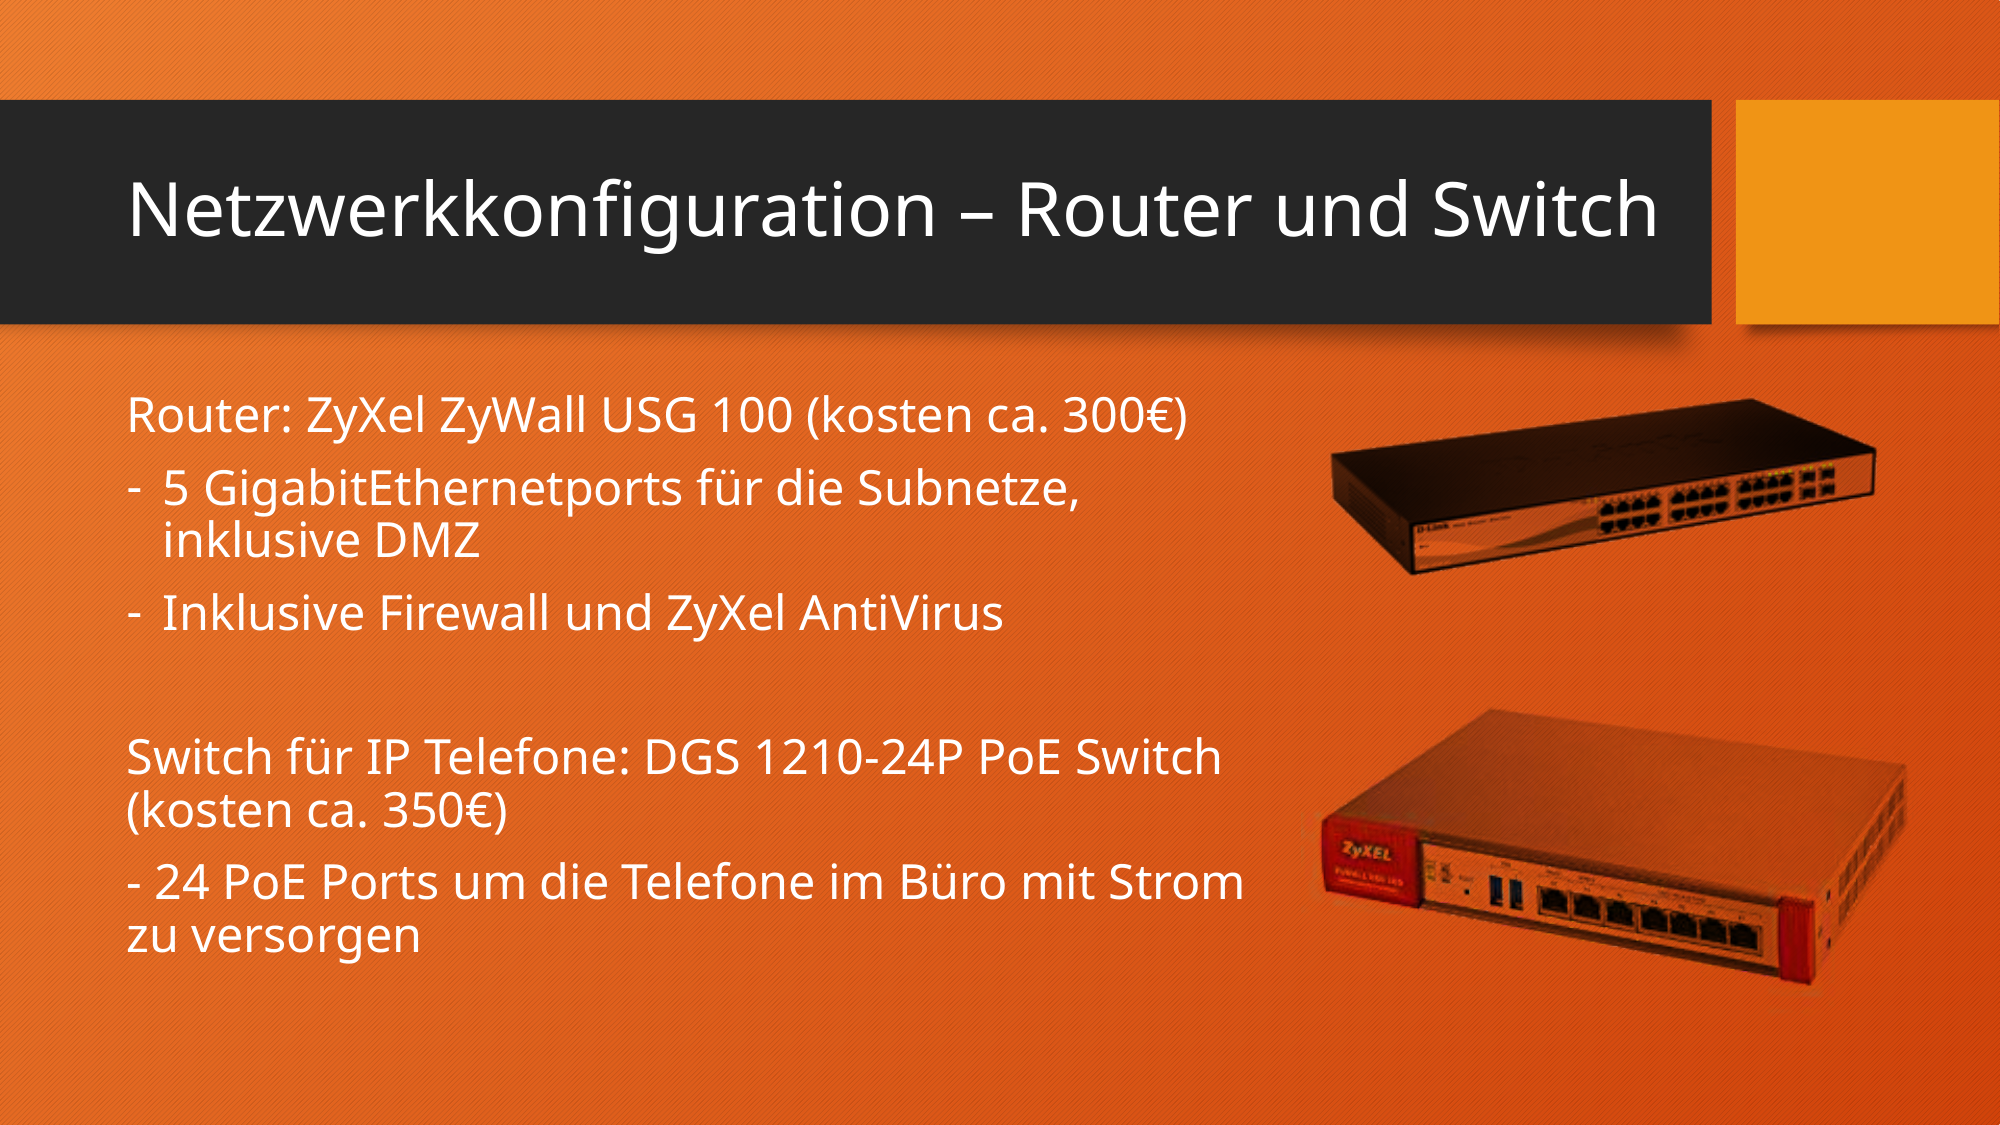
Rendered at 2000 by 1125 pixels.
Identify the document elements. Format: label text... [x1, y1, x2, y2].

list Router: ZyXel ZyWall USG 100 (kosten ca. 300€) 5 GigabitEthernetports für die Subnetze, inklusive DMZ Inklusive Firewall und ZyXel AntiVirus Switch für IP Telefone: DGS 1210-24P PoE Switch (kosten ca. 350€) - 24 PoE Ports um die Telefone im Büro mit Strom zu versorgen [111, 383, 1285, 974]
title Netzwerkkonfiguration – Router und Switch [111, 123, 1689, 301]
picture [0, 183, 1999, 1016]
